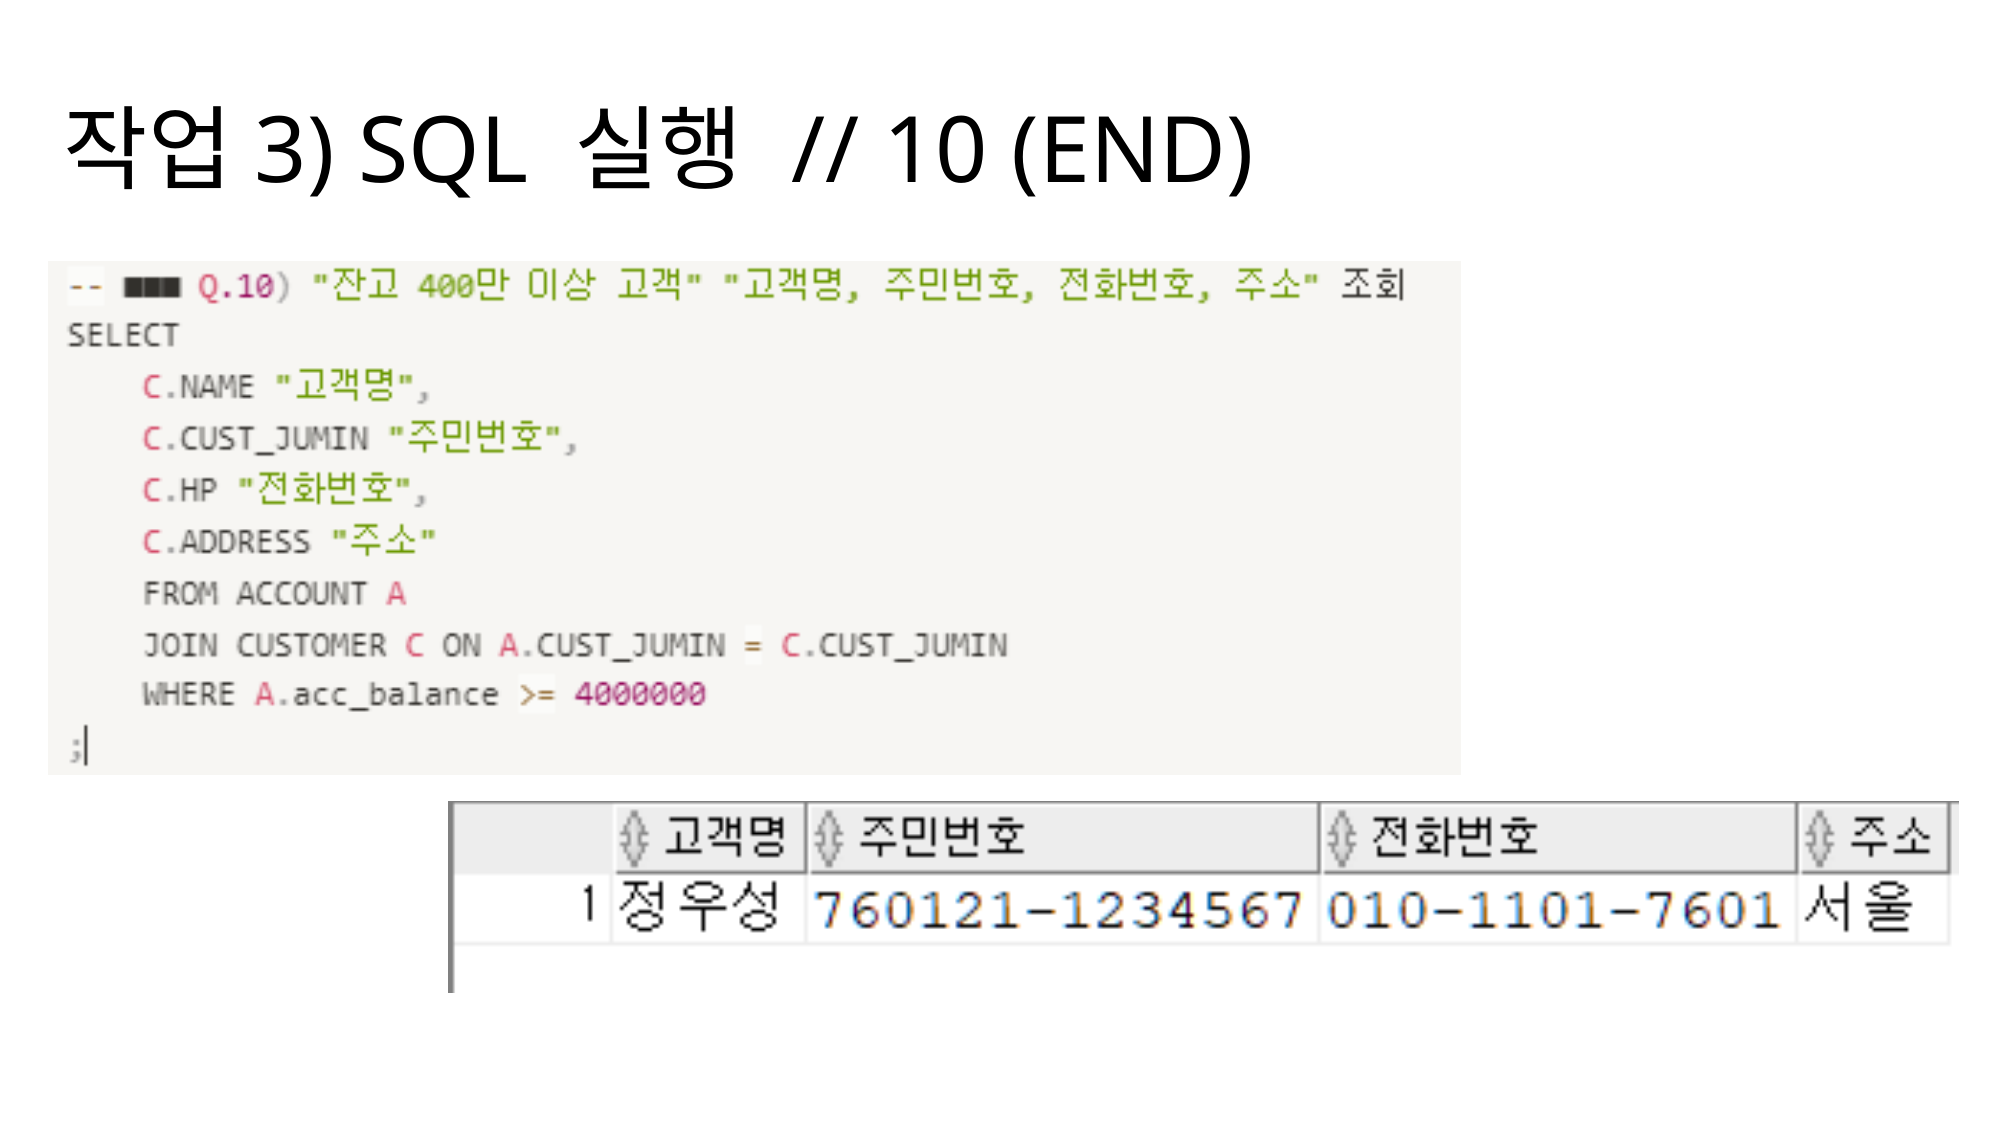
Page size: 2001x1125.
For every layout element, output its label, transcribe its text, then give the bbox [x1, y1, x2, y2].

title 작업3) SQL 실행 // 10 (END) [48, 43, 1774, 262]
picture [48, 261, 1461, 775]
picture [448, 801, 1959, 993]
